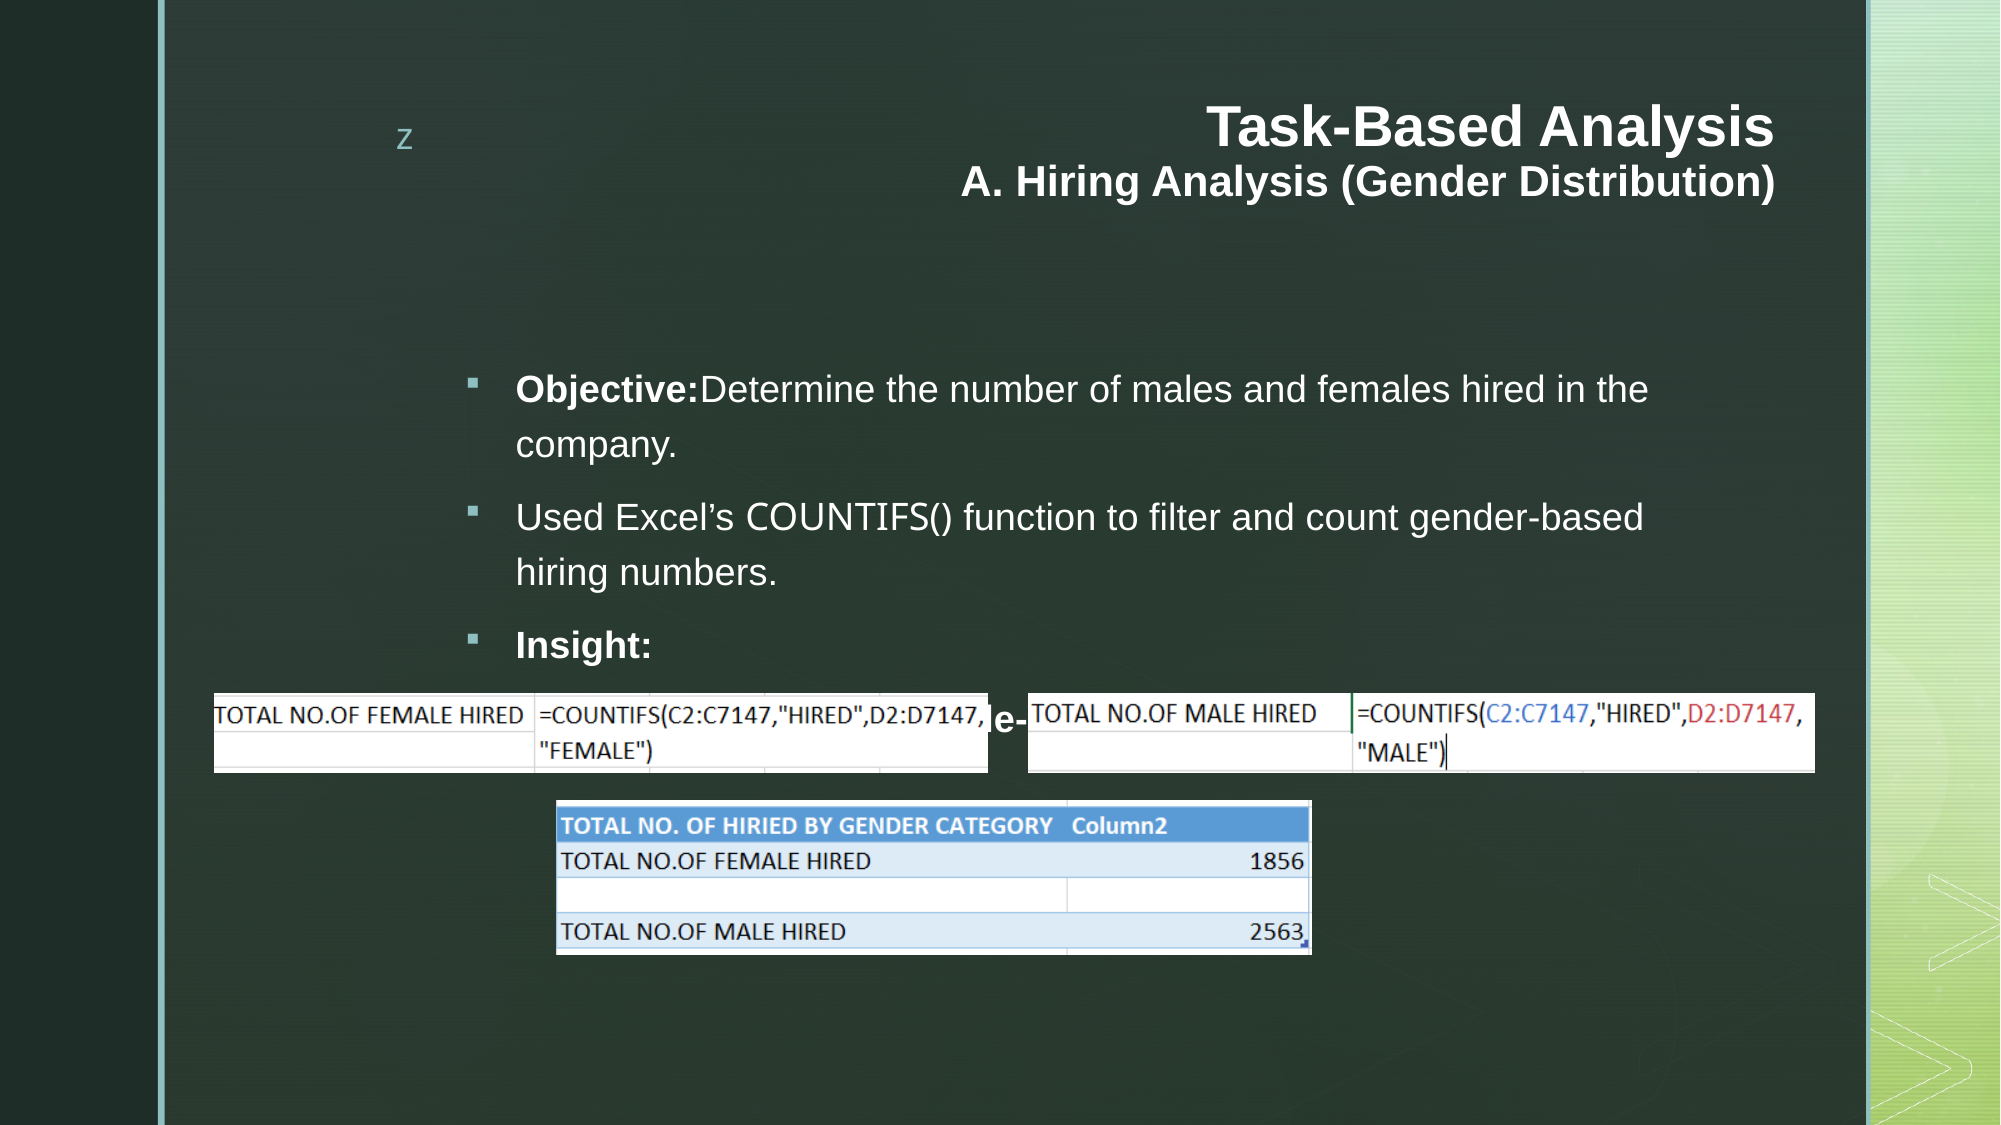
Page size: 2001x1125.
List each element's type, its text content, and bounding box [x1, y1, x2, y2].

list Objective:Determine the number of males and females hired in the company. Used Excel’s COUNTIFS() function to filter and count gender-based hiring numbers. Insight: The company exhibits a male-dominated hiring trend. [450, 347, 1730, 752]
picture [1027, 693, 1815, 773]
picture [213, 693, 989, 773]
picture [1871, 0, 2001, 1125]
title Task-Based Analysis A. Hiring Analysis (Gender Distribution) [485, 88, 1792, 266]
picture [556, 800, 1312, 955]
